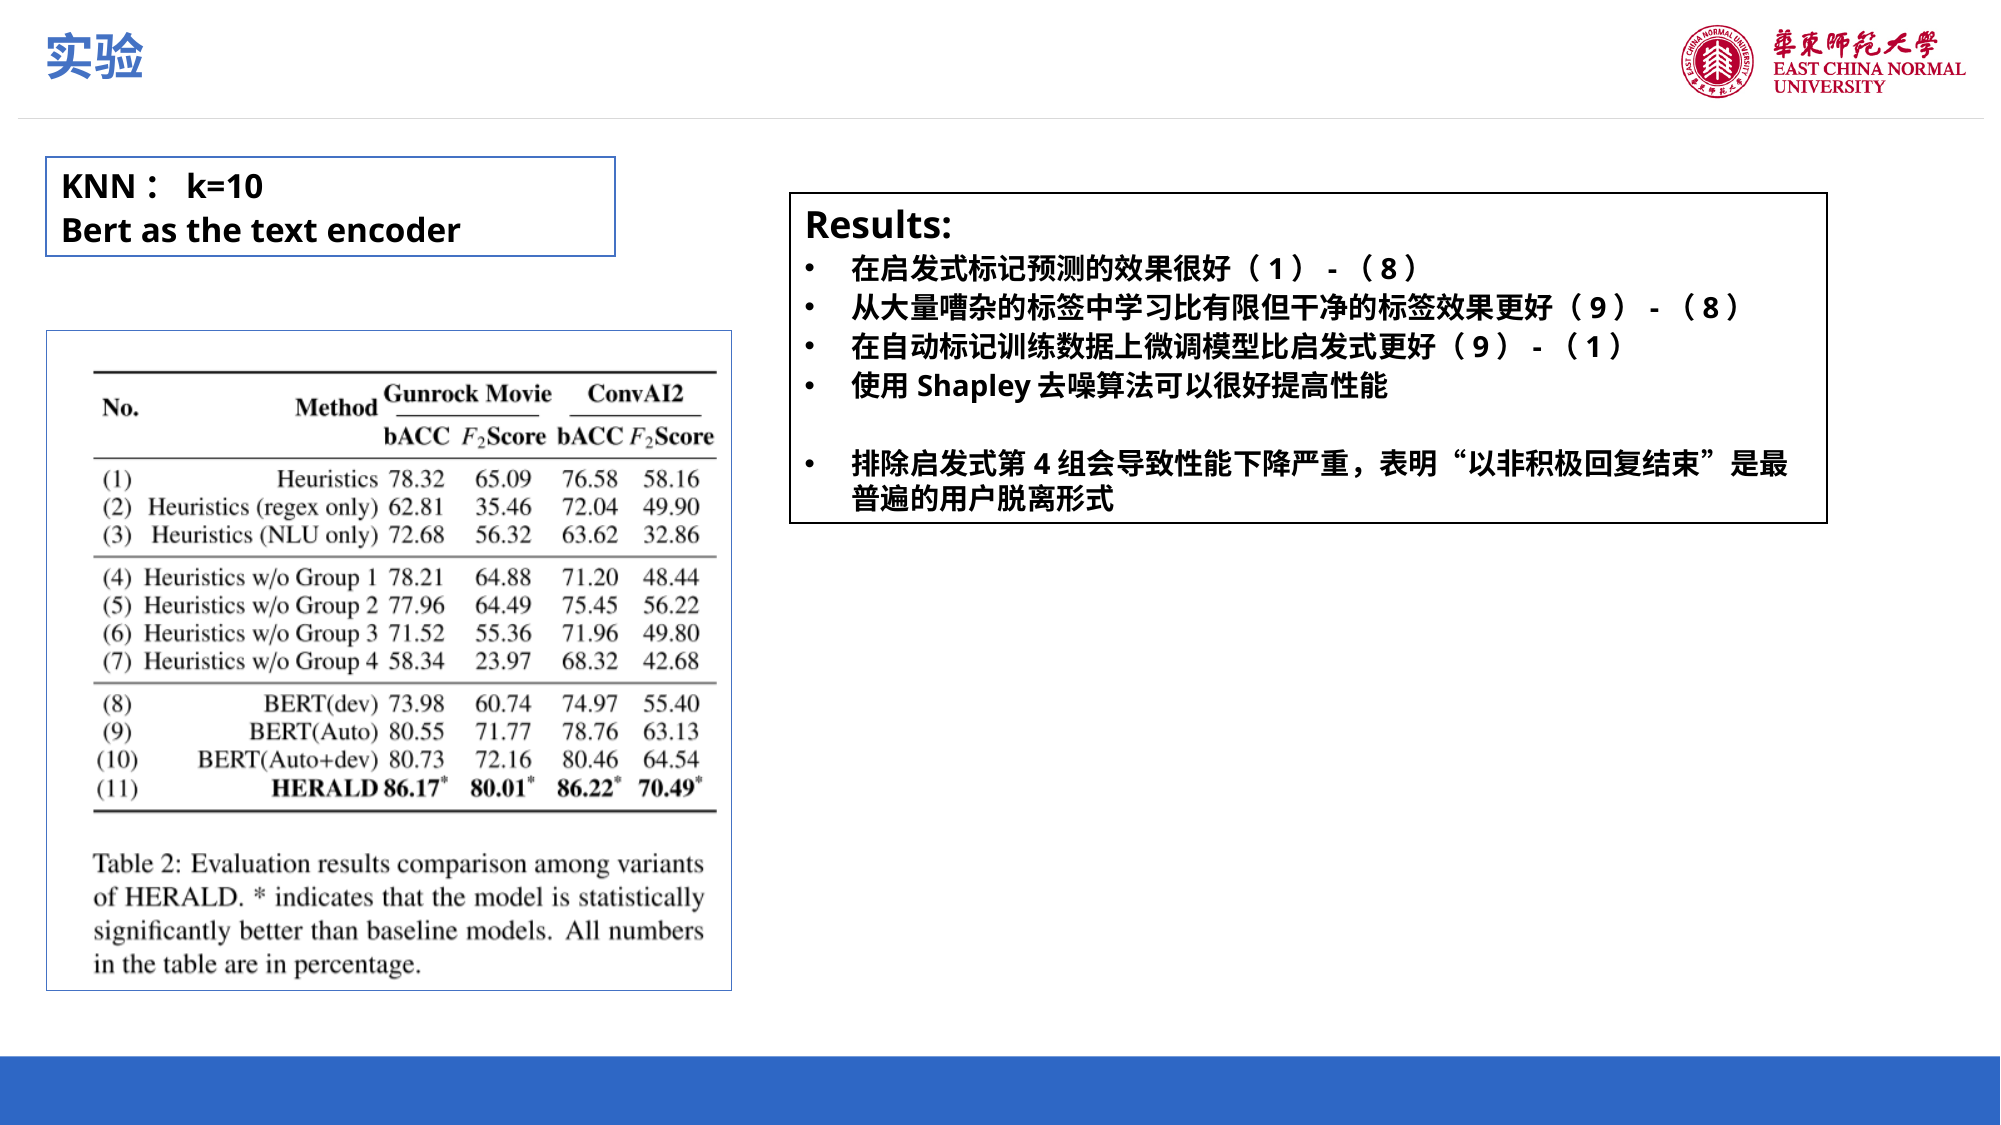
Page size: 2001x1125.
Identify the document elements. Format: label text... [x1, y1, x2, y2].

text_box KNN：k=10 Bert as the text encoder [45, 156, 616, 257]
text_box Results: 在启发式标记预测的效果很好（1）-（8） 从大量嘈杂的标签中学习比有限但干净的标签效果更好（9）-（8） 在自动标记训练数据上微调模型比启发式更好（9）-（1） 使用Shapley去噪算法可以很好提高性能 排除启发式第4组会导致性能下降严重，表明“以非积极回复结束”是最普遍的用户脱离形式 [789, 192, 1828, 524]
picture [46, 330, 732, 991]
picture [1663, 11, 1985, 110]
text_box 实验 [29, 17, 1428, 133]
